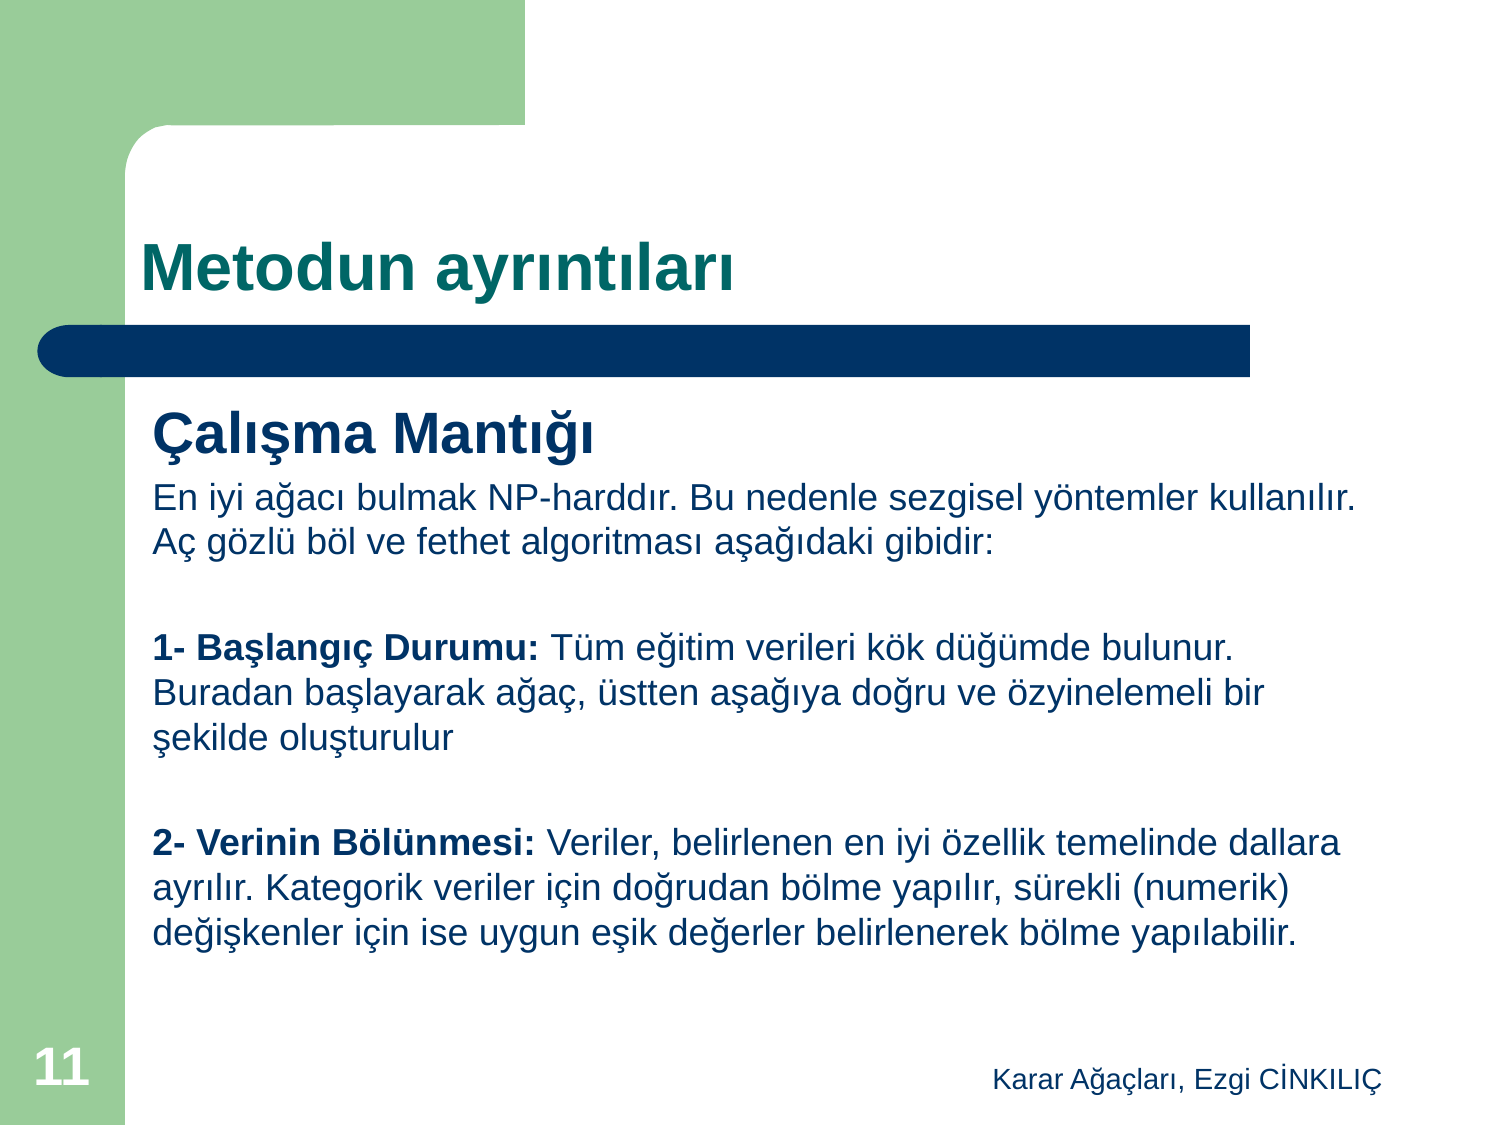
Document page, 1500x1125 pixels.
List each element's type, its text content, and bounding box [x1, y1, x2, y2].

slide_number 11 [13, 1023, 111, 1105]
title Metodun ayrıntıları [125, 125, 1425, 313]
footer Karar Ağaçları, Ezgi CİNKILIÇ [950, 1025, 1426, 1103]
text_box Çalışma Mantığı En iyi ağacı bulmak NP-harddır. Bu nedenle sezgisel yöntemler kullanılır. Aç gözlü böl ve fethet algoritması aşağıdaki gibidir: 1- Başlangıç Durumu: Tüm eğitim verileri kök düğümde bulunur. Buradan başlayarak ağaç, üstten aşağıya doğru ve özyinelemeli bir şekilde oluşturulur 2- Verinin Bölünmesi: Veriler, belirlenen en iyi özellik temelinde dallara ayrılır. Kategorik veriler için doğrudan bölme yapılır, sürekli (numerik) değişkenler için ise uygun eşik değerler belirlenerek bölme yapılabilir. [137, 387, 1400, 1047]
